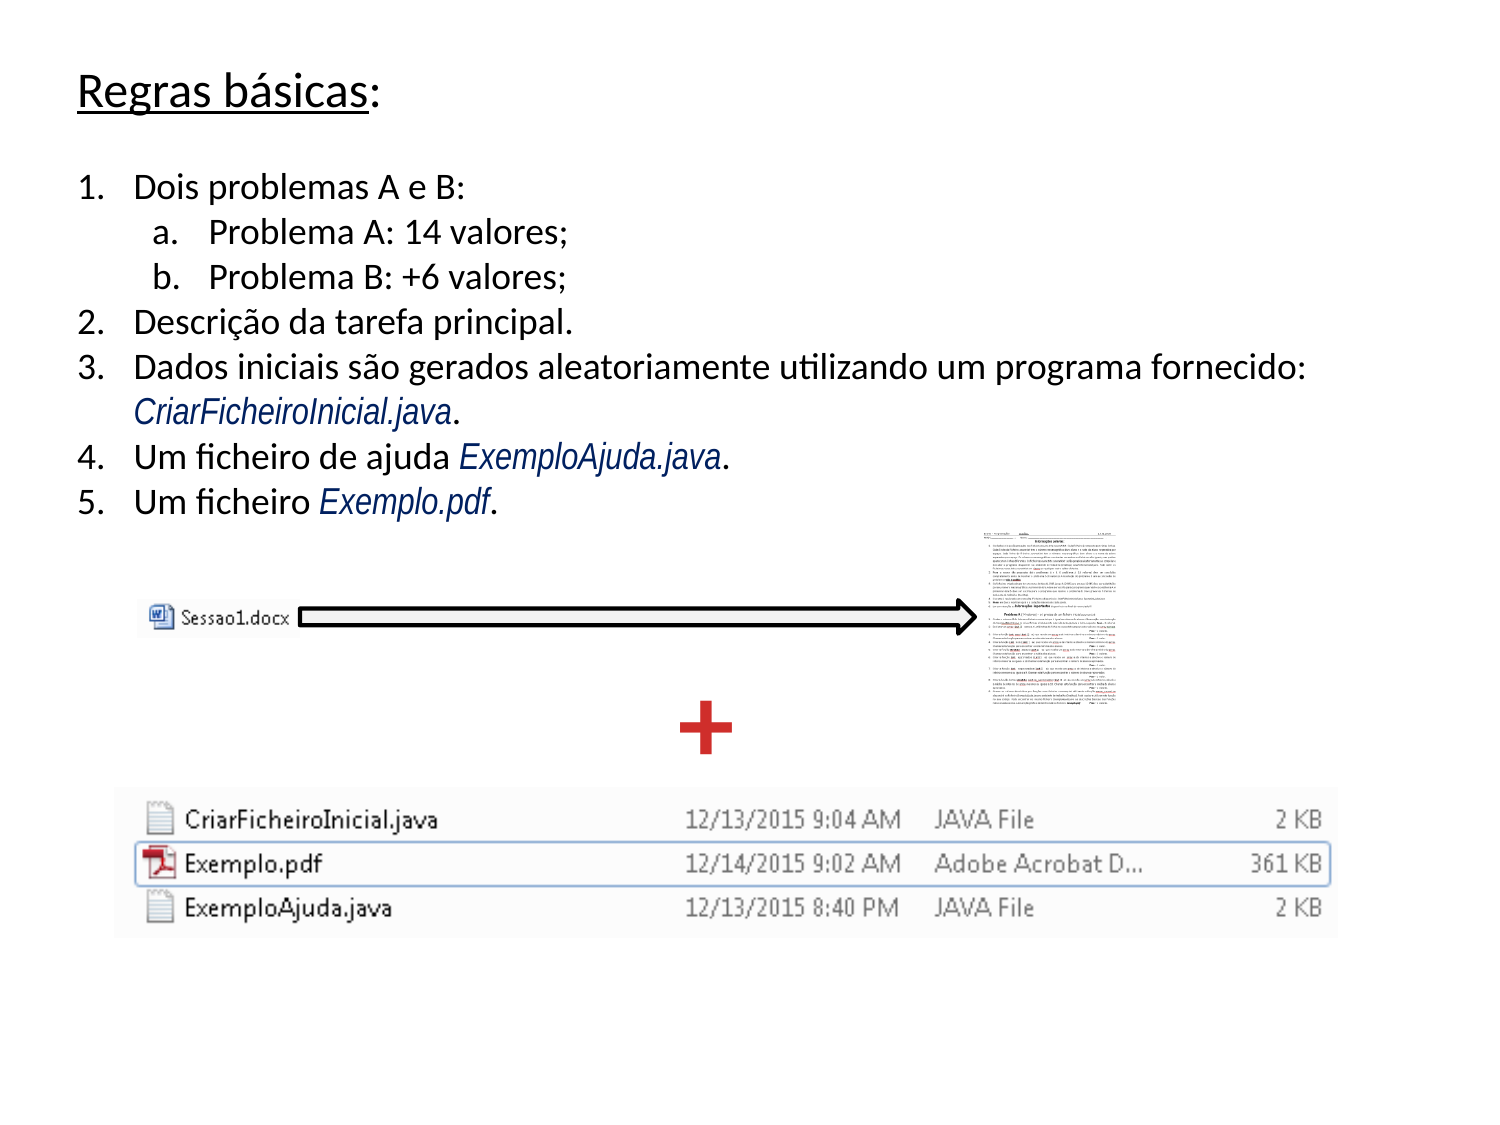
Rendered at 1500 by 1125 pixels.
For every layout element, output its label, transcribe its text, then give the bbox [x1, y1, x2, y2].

text_box Regras básicas: Dois problemas A e B: Problema A: 14 valores; Problema B: +6 valores; Descrição da tarefa principal. Dados iniciais são gerados aleatoriamente utilizando um programa fornecido: CriarFicheiroInicial.java. Um ficheiro de ajuda ExemploAjuda.java. Um ficheiro Exemplo.pdf. [62, 49, 1500, 530]
text_box [304, 598, 974, 636]
picture [114, 787, 1338, 938]
text_box + [663, 643, 750, 785]
picture [137, 599, 301, 638]
picture [979, 527, 1120, 707]
